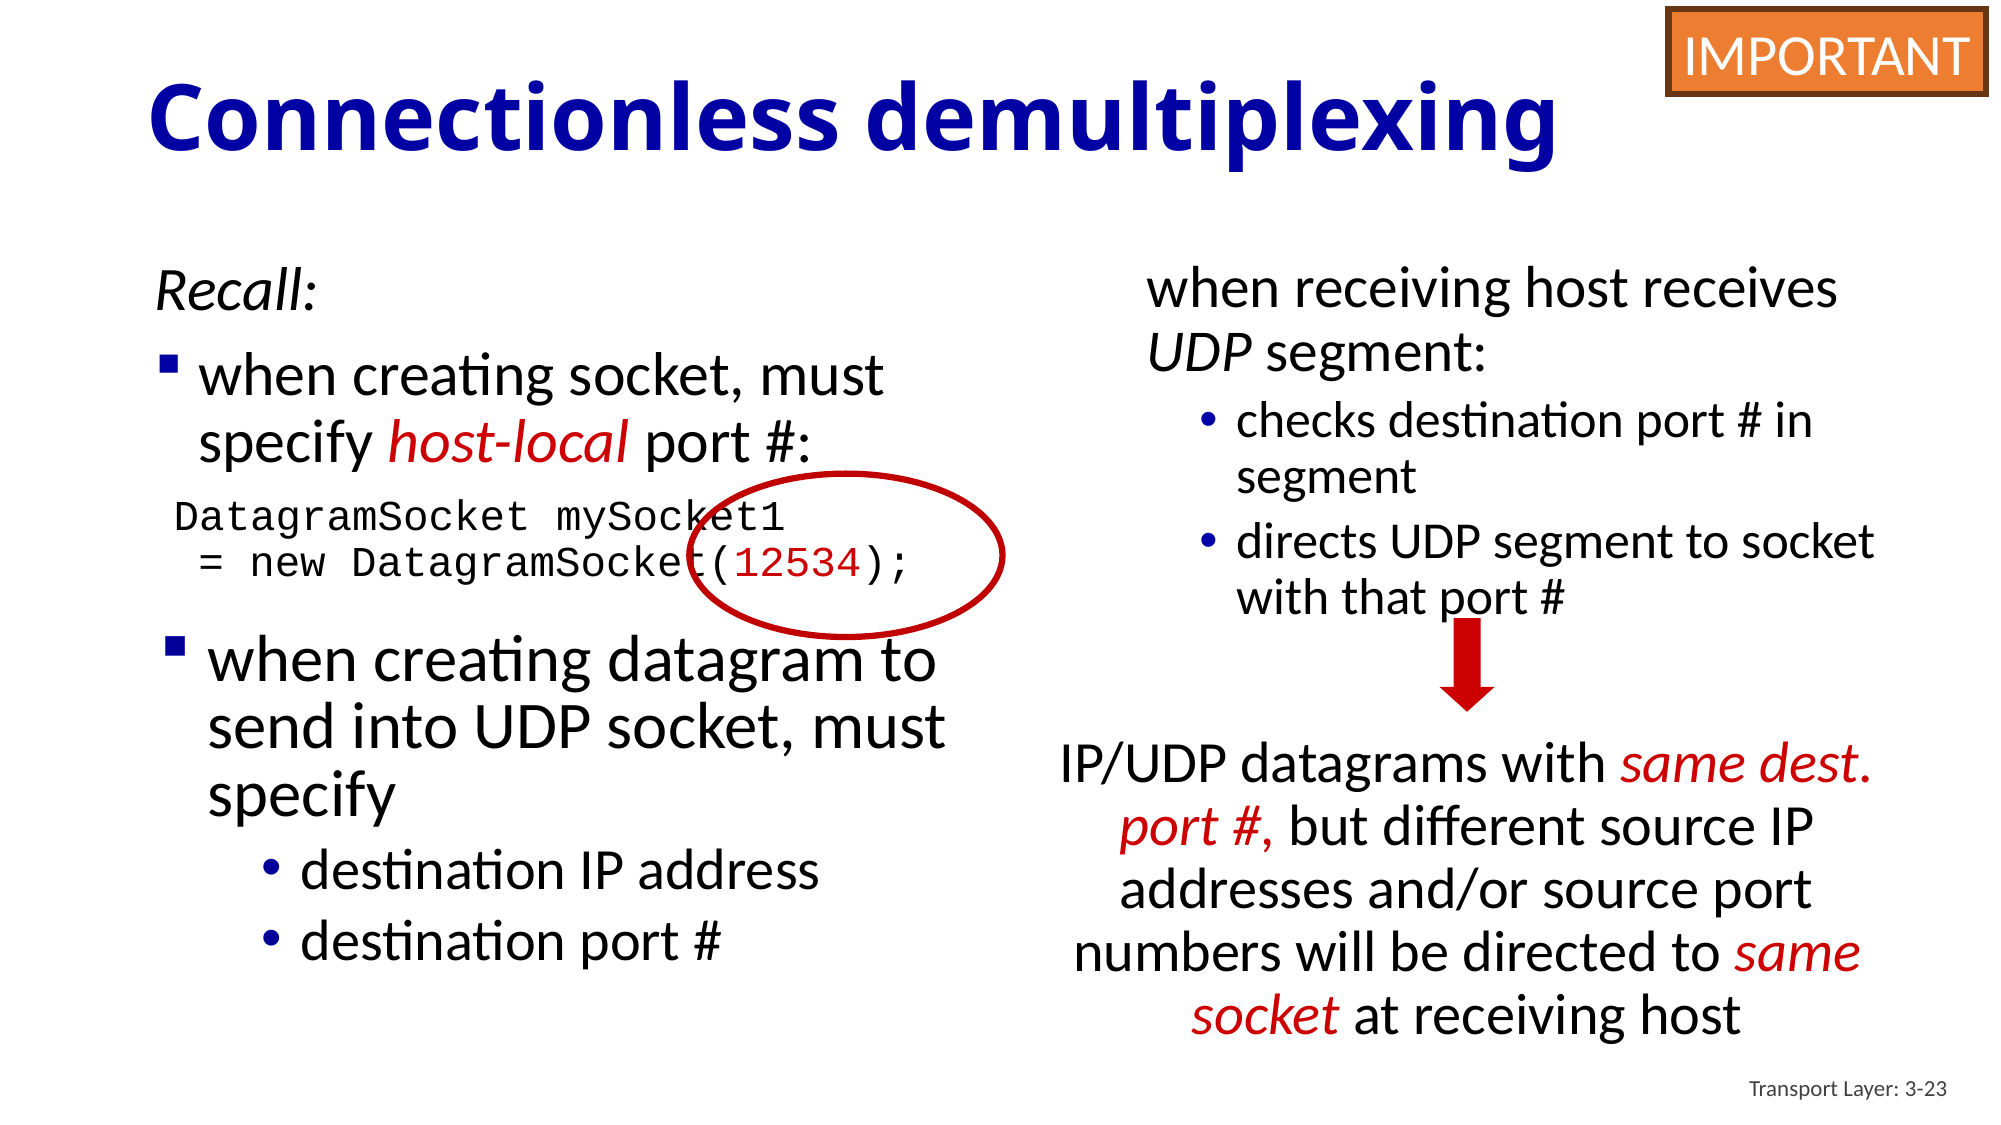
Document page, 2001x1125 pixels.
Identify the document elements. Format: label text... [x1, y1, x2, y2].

text_box when creating datagram to send into UDP socket, must specify destination IP address destination port # [144, 545, 1003, 998]
text_box IP/UDP datagrams with same dest. port #, but different source IP addresses and/or source port numbers will be directed to same socket at receiving host [1041, 725, 1893, 1109]
text_box when receiving host receives UDP segment: checks destination port # in segment directs UDP segment to socket with that port # [1111, 248, 1915, 637]
slide_number Transport Layer: 3-23 [1512, 1056, 1963, 1117]
text_box [1441, 618, 1493, 711]
text_box Recall: when creating socket, must specify host-local port #: DatagramSocket mySocket1 = new DatagramSocket(12534); [131, 249, 993, 597]
text_box IMPORTANT [1668, 8, 1987, 95]
title Connectionless demultiplexing [131, 47, 1952, 195]
text_box [688, 472, 1004, 639]
